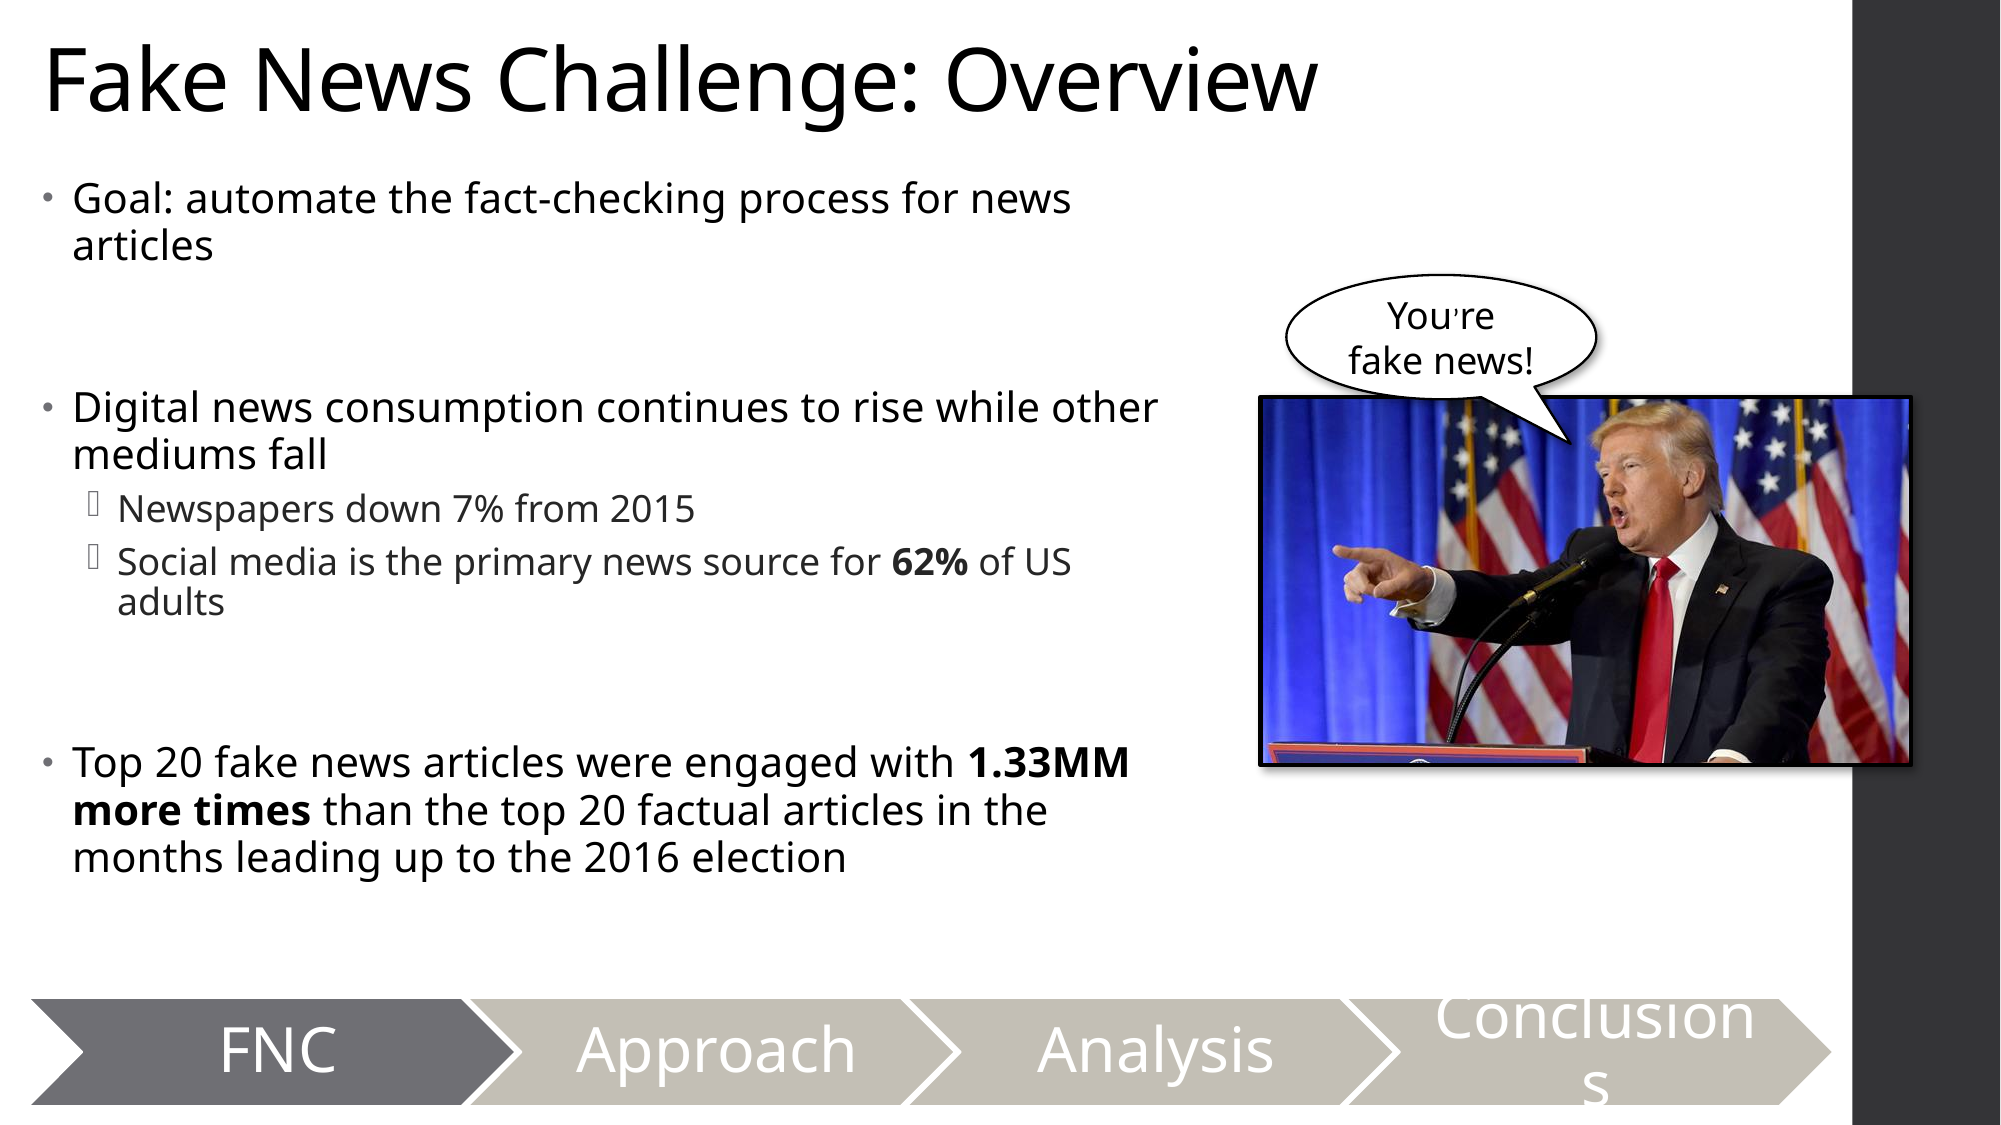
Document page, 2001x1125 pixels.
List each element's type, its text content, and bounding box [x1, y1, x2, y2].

title Fake News Challenge: Overview [26, 27, 1792, 138]
text_box You’re fake news! [1285, 273, 1598, 394]
picture [1262, 399, 1909, 764]
list Goal: automate the fact-checking process for news articles Digital news consumption continues to rise while other mediums fall Newspapers down 7% from 2015 Social media is the primary news source for 62% of US adults Top 20 fake news articles were engaged with 1.33MM more times than the top 20 factual articles in the months leading up to the 2016 election [26, 167, 1181, 988]
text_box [26, 997, 1835, 1107]
